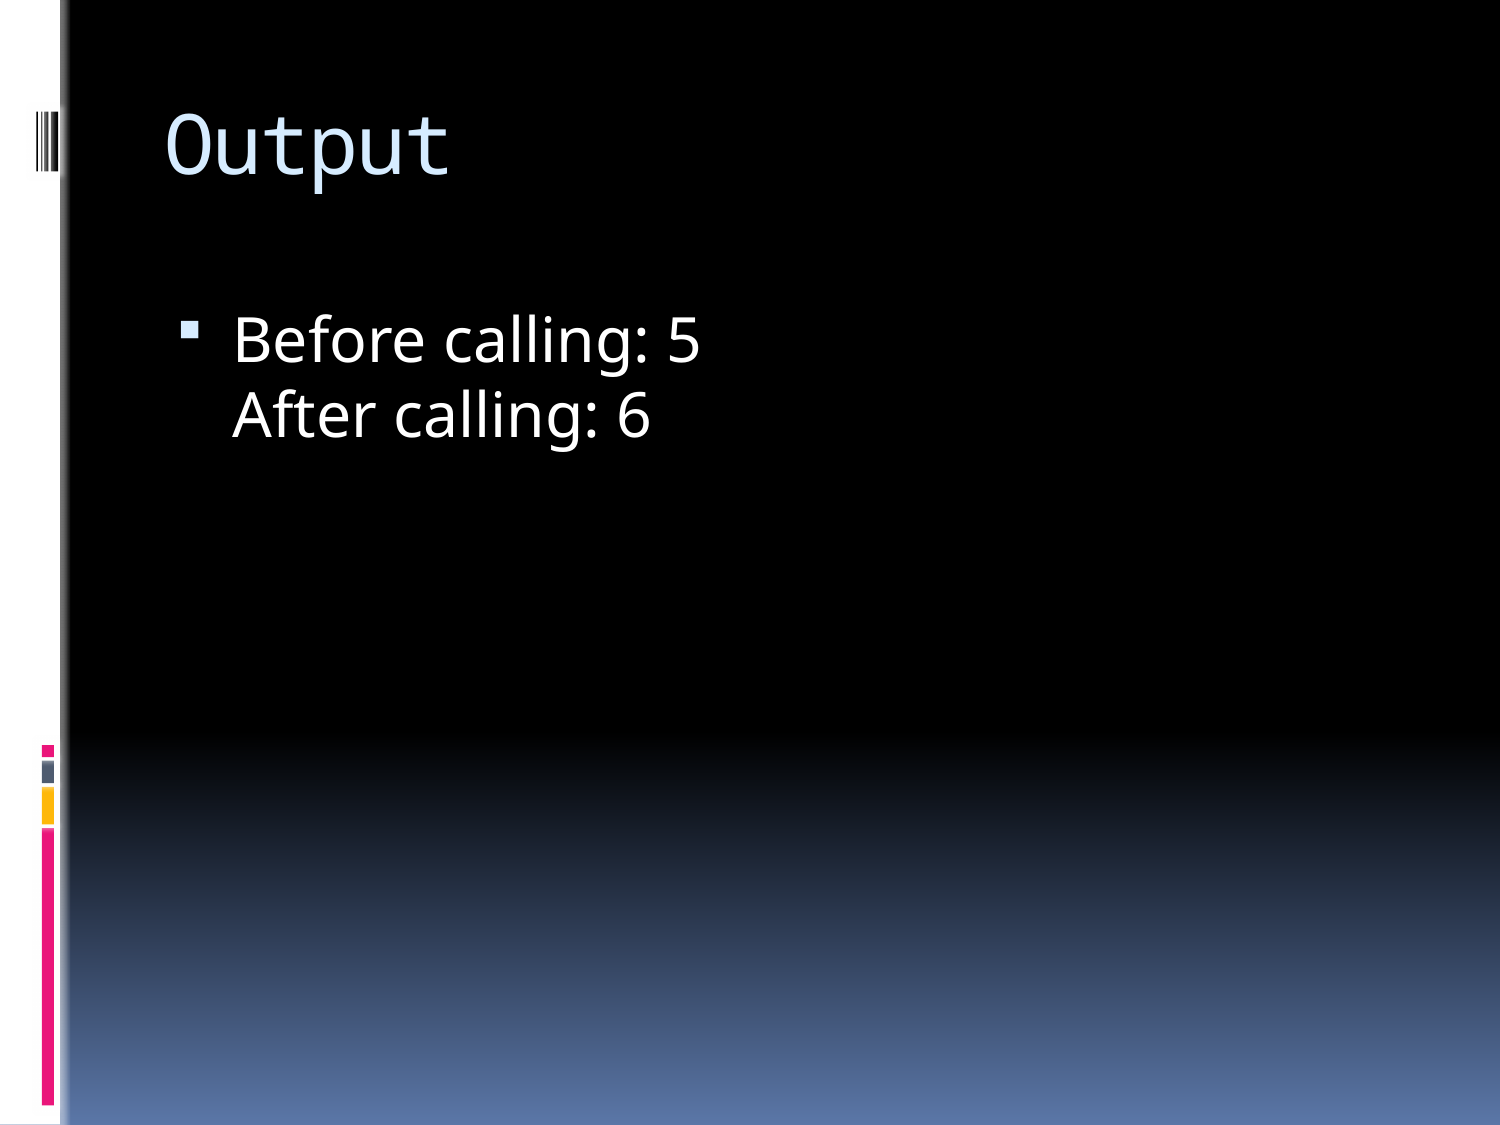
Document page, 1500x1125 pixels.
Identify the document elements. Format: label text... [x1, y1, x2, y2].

title Output [150, 83, 1425, 234]
list Before calling: 5 After calling: 6 [150, 292, 1425, 1043]
